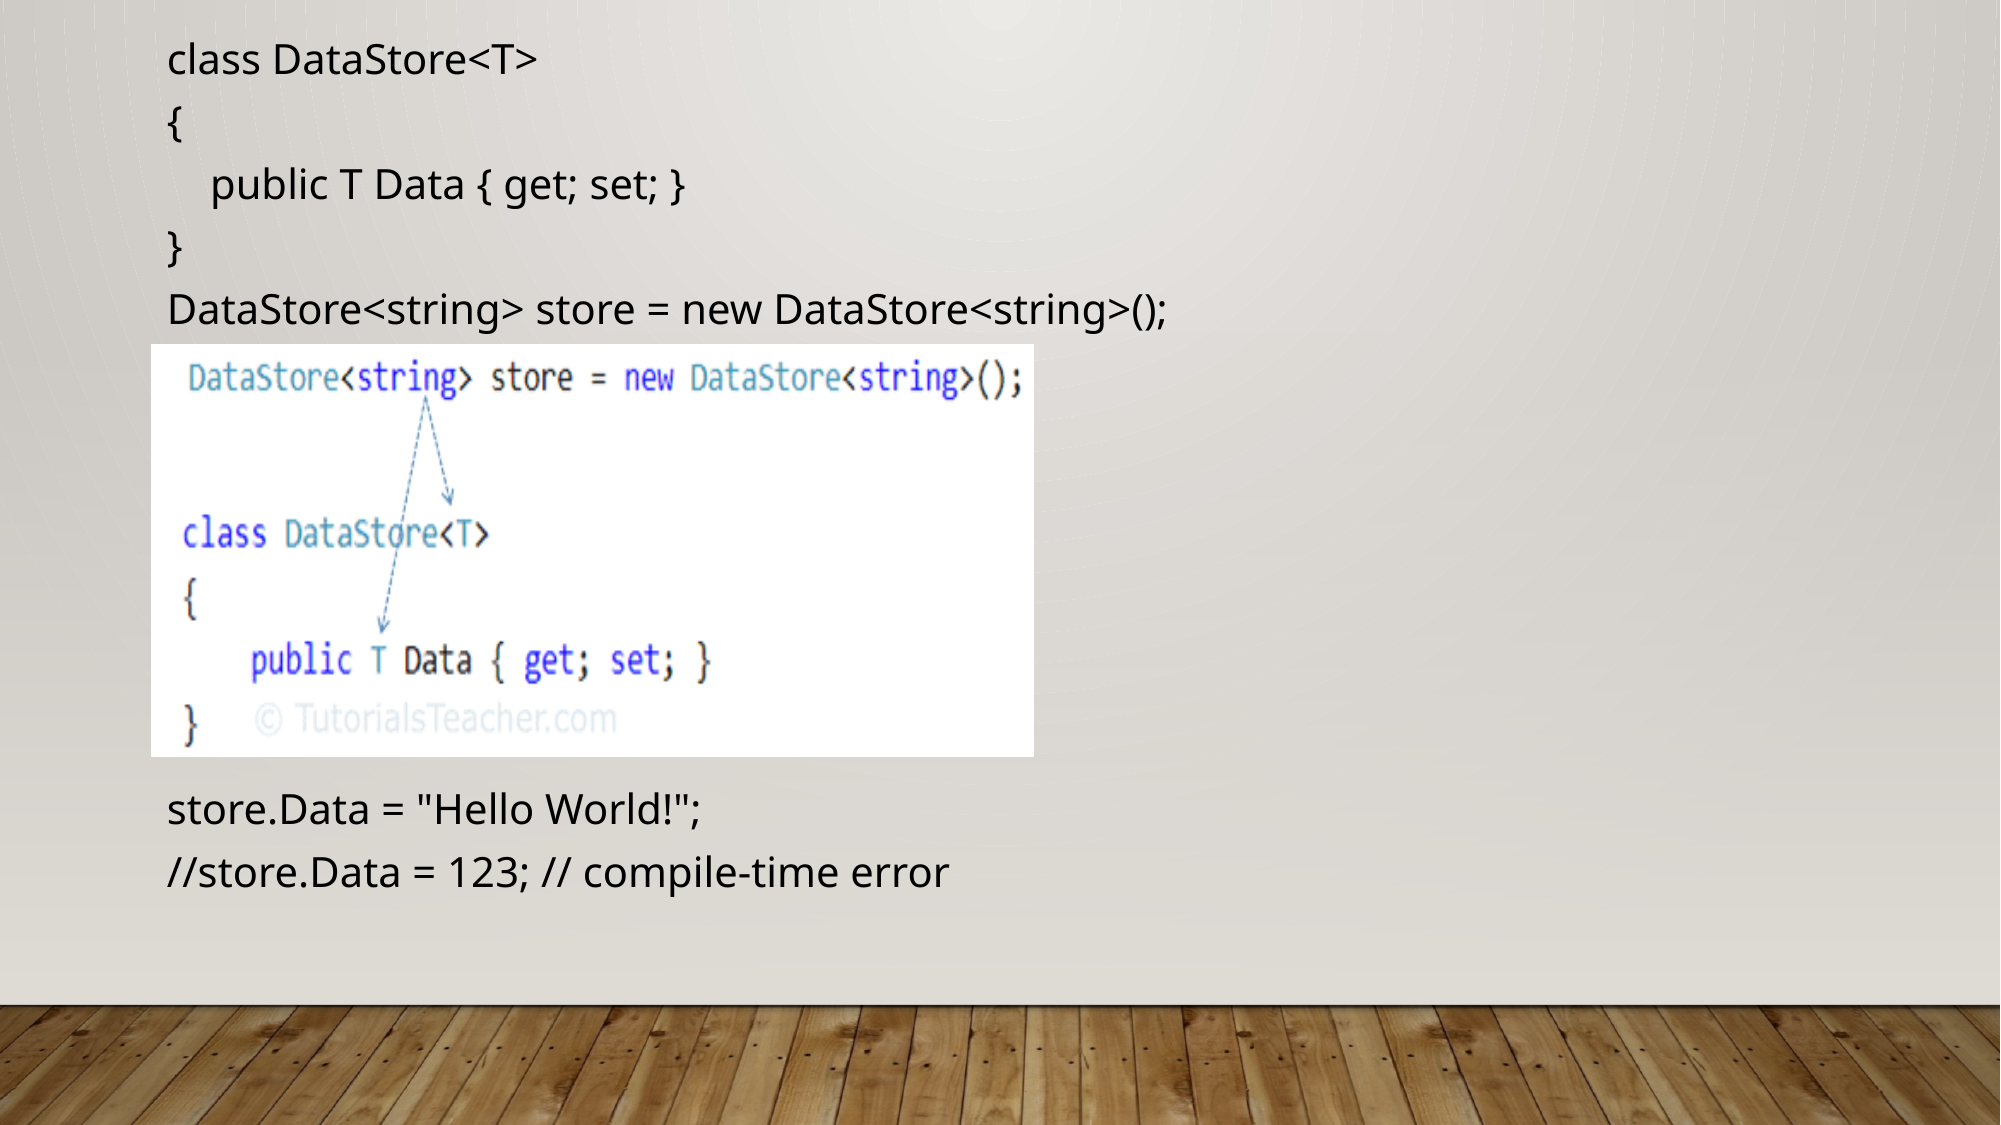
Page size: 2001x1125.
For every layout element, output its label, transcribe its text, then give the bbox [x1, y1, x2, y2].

list class DataStore<T> { public T Data { get; set; } } DataStore<string> store = new DataStore<string>(); store.Data = "Hello World!"; //store.Data = 123; // compile-time error [151, 25, 1728, 1008]
picture [0, 1005, 2000, 1125]
picture [151, 344, 1034, 757]
